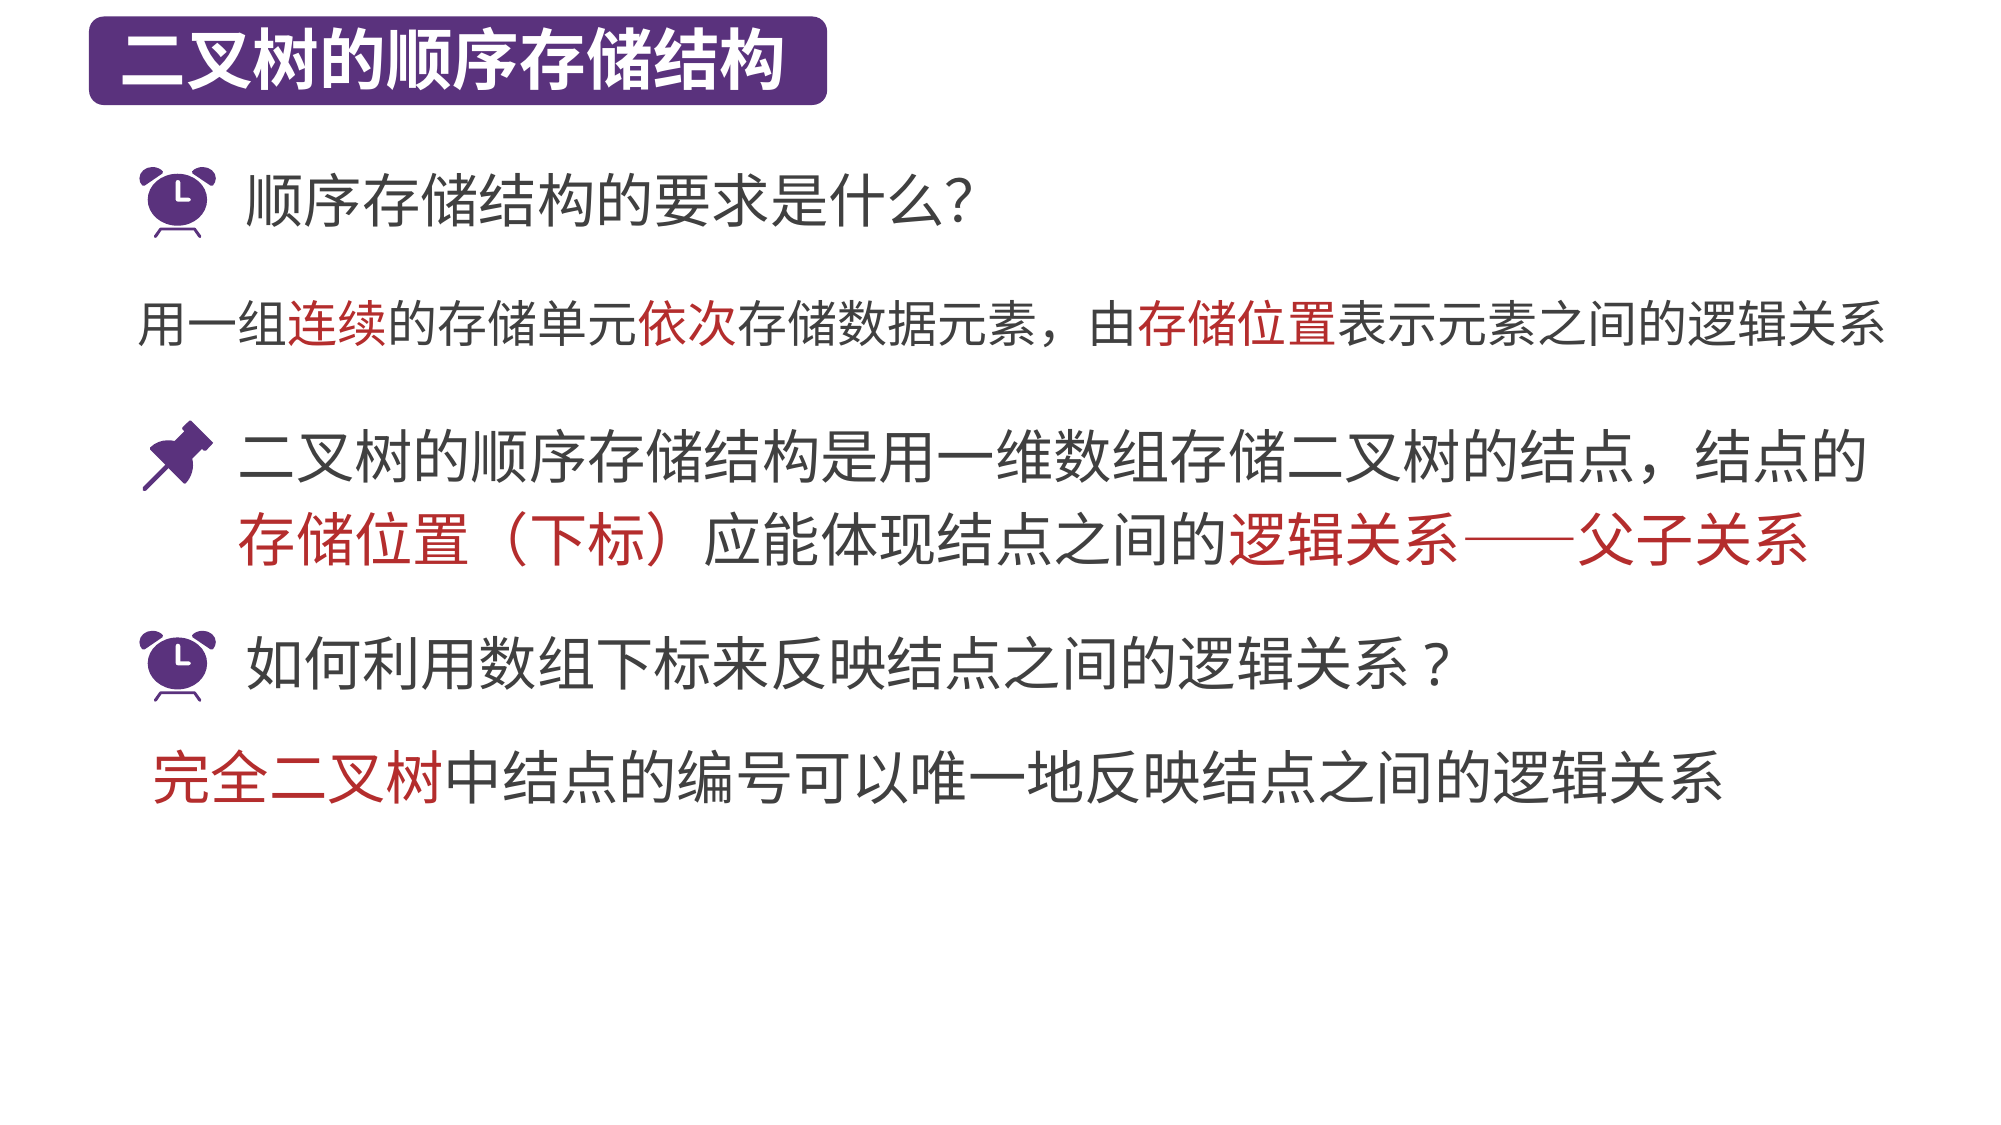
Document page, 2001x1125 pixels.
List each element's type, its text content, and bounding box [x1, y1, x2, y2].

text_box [139, 619, 1793, 706]
text_box 用一组连续的存储单元依次存储数据元素，由存储位置表示元素之间的逻辑关系 [122, 281, 1940, 367]
text_box 完全二叉树中结点的编号可以唯一地反映结点之间的逻辑关系 [137, 733, 1826, 819]
text_box 二叉树的顺序存储结构 [104, 10, 815, 105]
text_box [142, 399, 1875, 583]
text_box [87, 15, 829, 107]
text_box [139, 156, 1321, 243]
